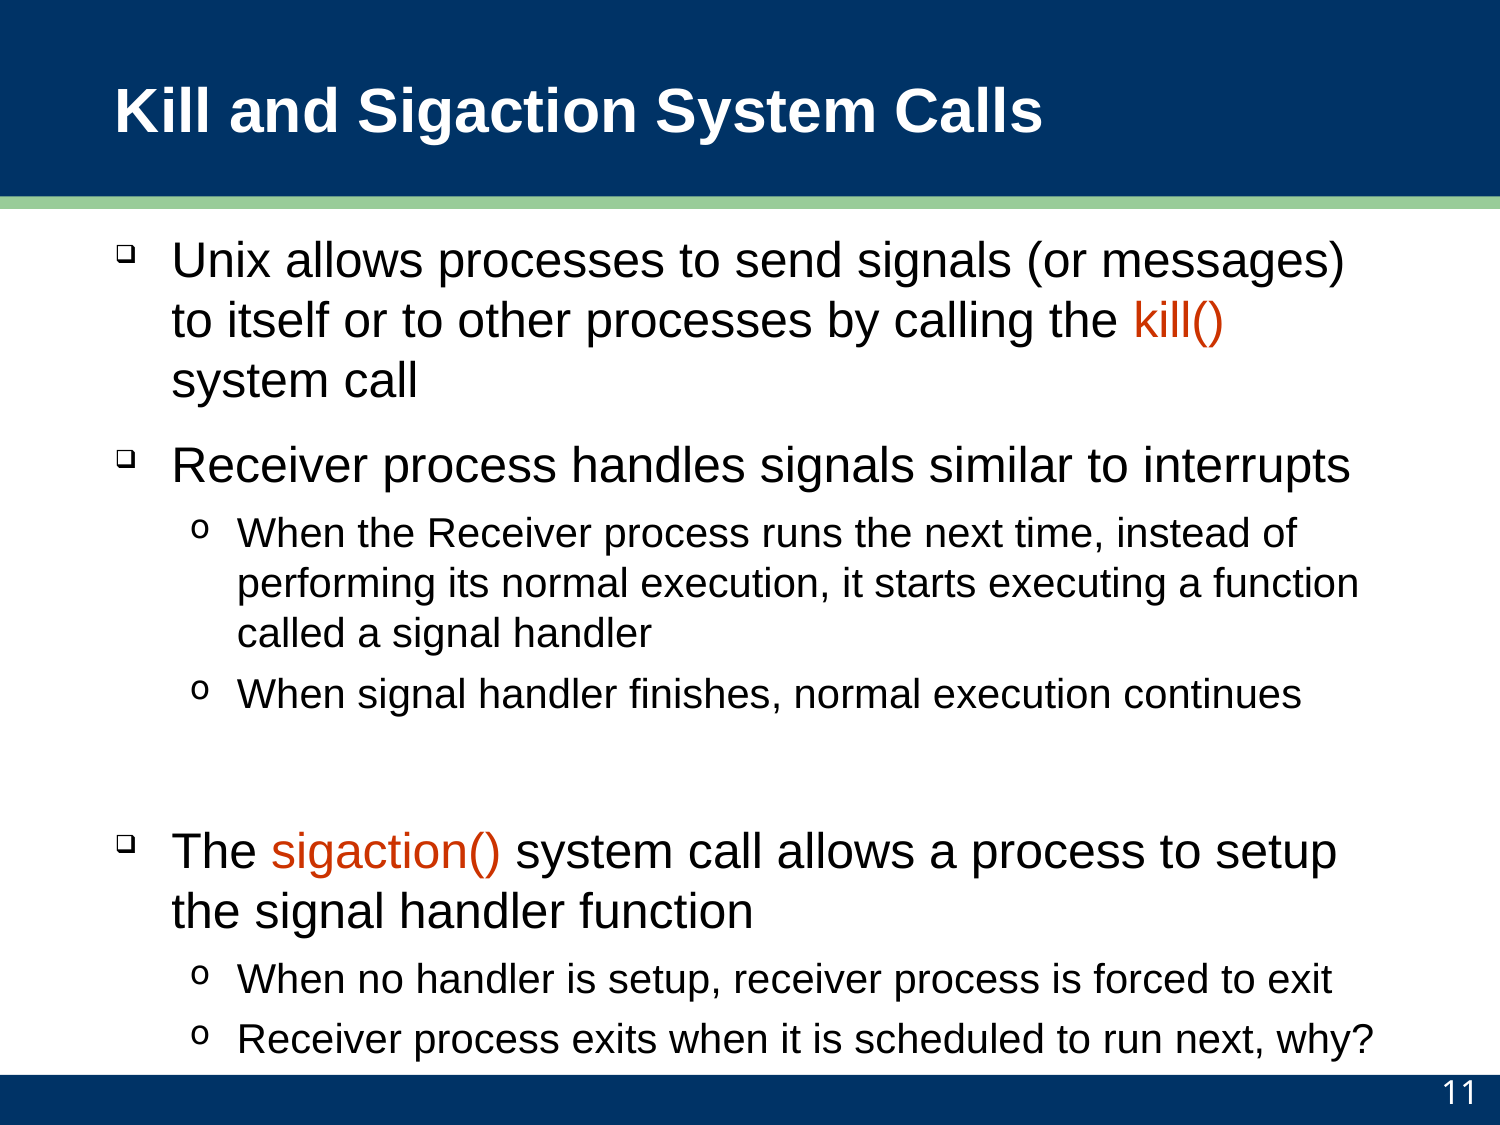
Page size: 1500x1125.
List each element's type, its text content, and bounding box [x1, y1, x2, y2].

title Kill and Sigaction System Calls [99, 7, 1400, 208]
list Unix allows processes to send signals (or messages) to itself or to other processes by calling the kill() system call Receiver process handles signals similar to interrupts When the Receiver process runs the next time, instead of performing its normal execution, it starts executing a function called a signal handler When signal handler finishes, normal execution continues The sigaction() system call allows a process to setup the signal handler function When no handler is setup, receiver process is forced to exit Receiver process exits when it is scheduled to run next, why? [99, 220, 1400, 1071]
slide_number 11 [1181, 1076, 1495, 1124]
